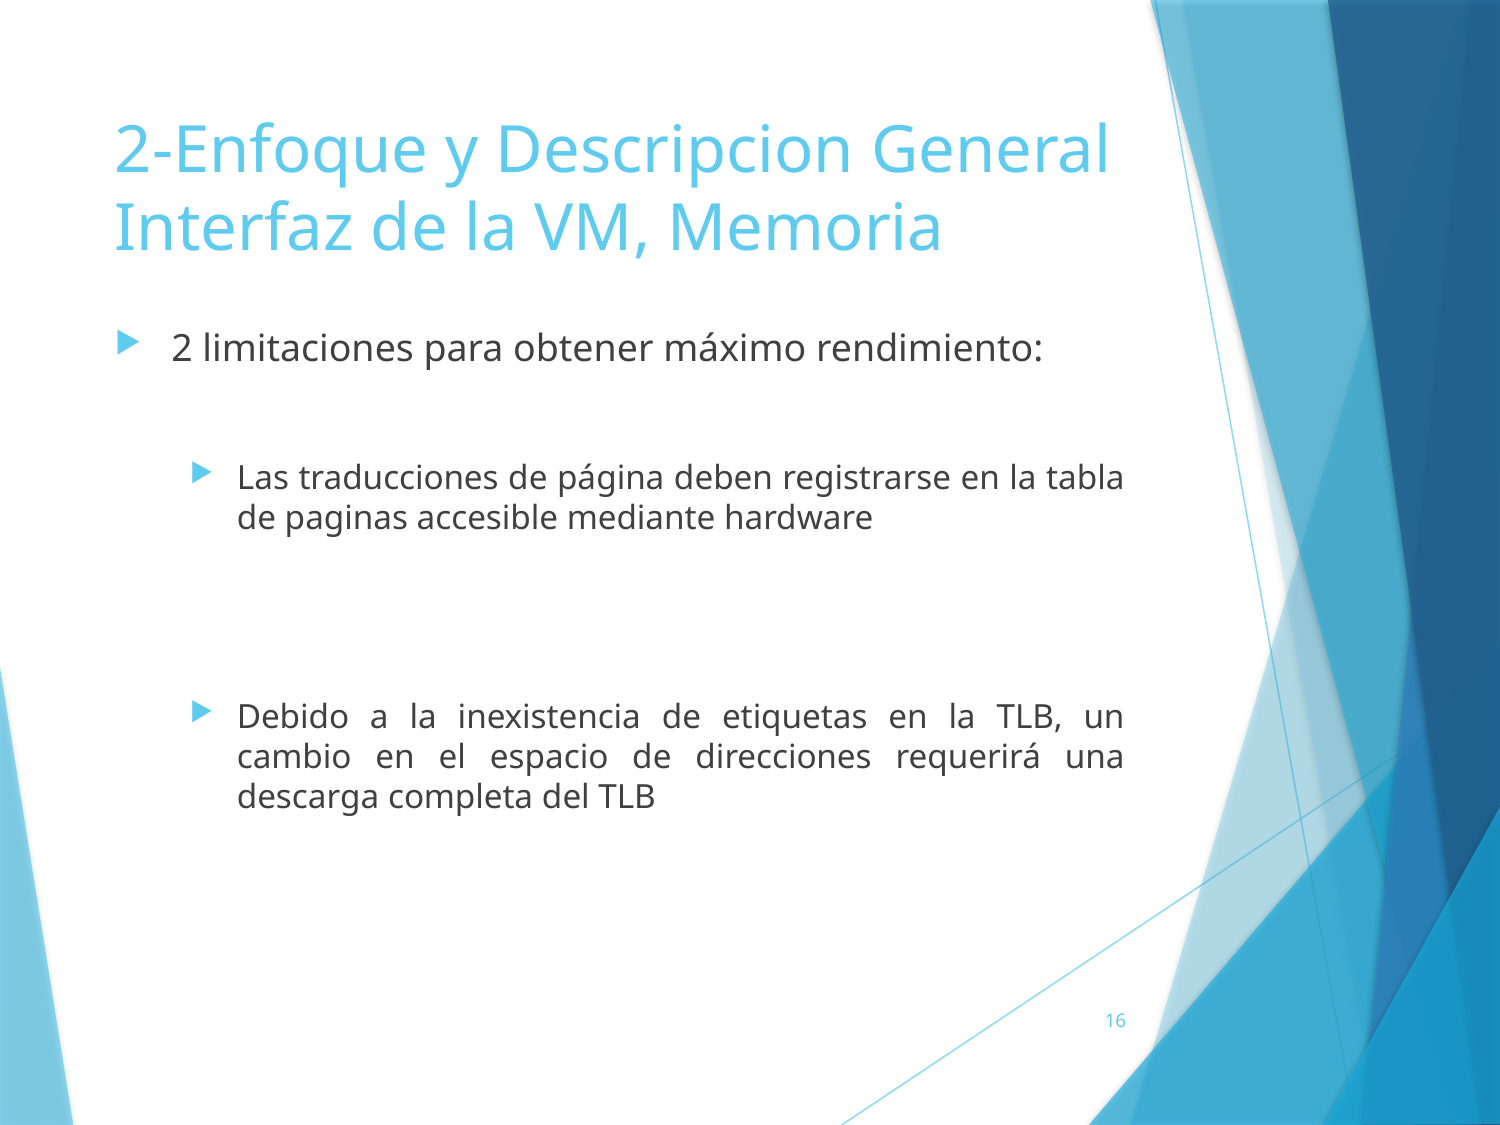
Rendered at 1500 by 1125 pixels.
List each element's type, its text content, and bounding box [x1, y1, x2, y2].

text_box 2-Enfoque y Descripcion General Interfaz de la VM, Memoria [99, 99, 1142, 288]
list 2 limitaciones para obtener máximo rendimiento: Las traducciones de página deben registrarse en la tabla de paginas accesible mediante hardware Debido a la inexistencia de etiquetas en la TLB, un cambio en el espacio de direcciones requerirá una descarga completa del TLB [99, 316, 1142, 1004]
slide_number 16 [1057, 991, 1142, 1051]
